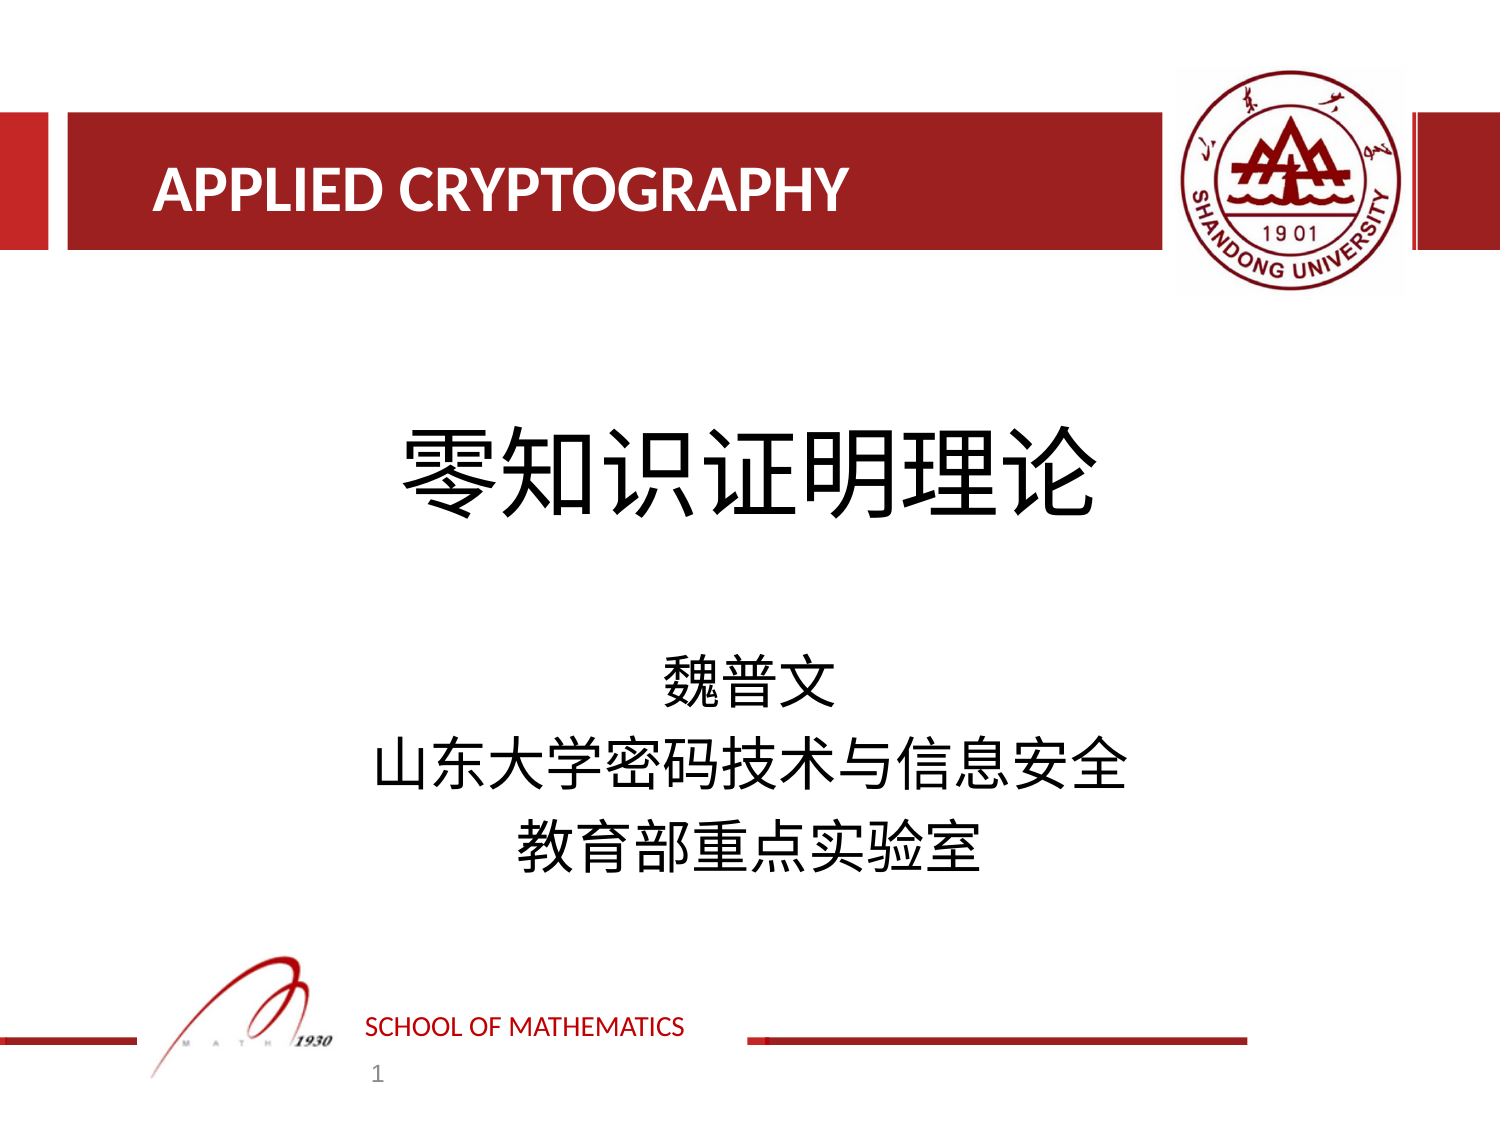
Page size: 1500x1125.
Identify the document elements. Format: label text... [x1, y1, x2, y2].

subtitle 魏普文 山东大学密码技术与信息安全 教育部重点实验室 [225, 637, 1275, 925]
title 零知识证明理论 [112, 350, 1388, 592]
picture [137, 937, 341, 1081]
picture [1175, 66, 1406, 296]
